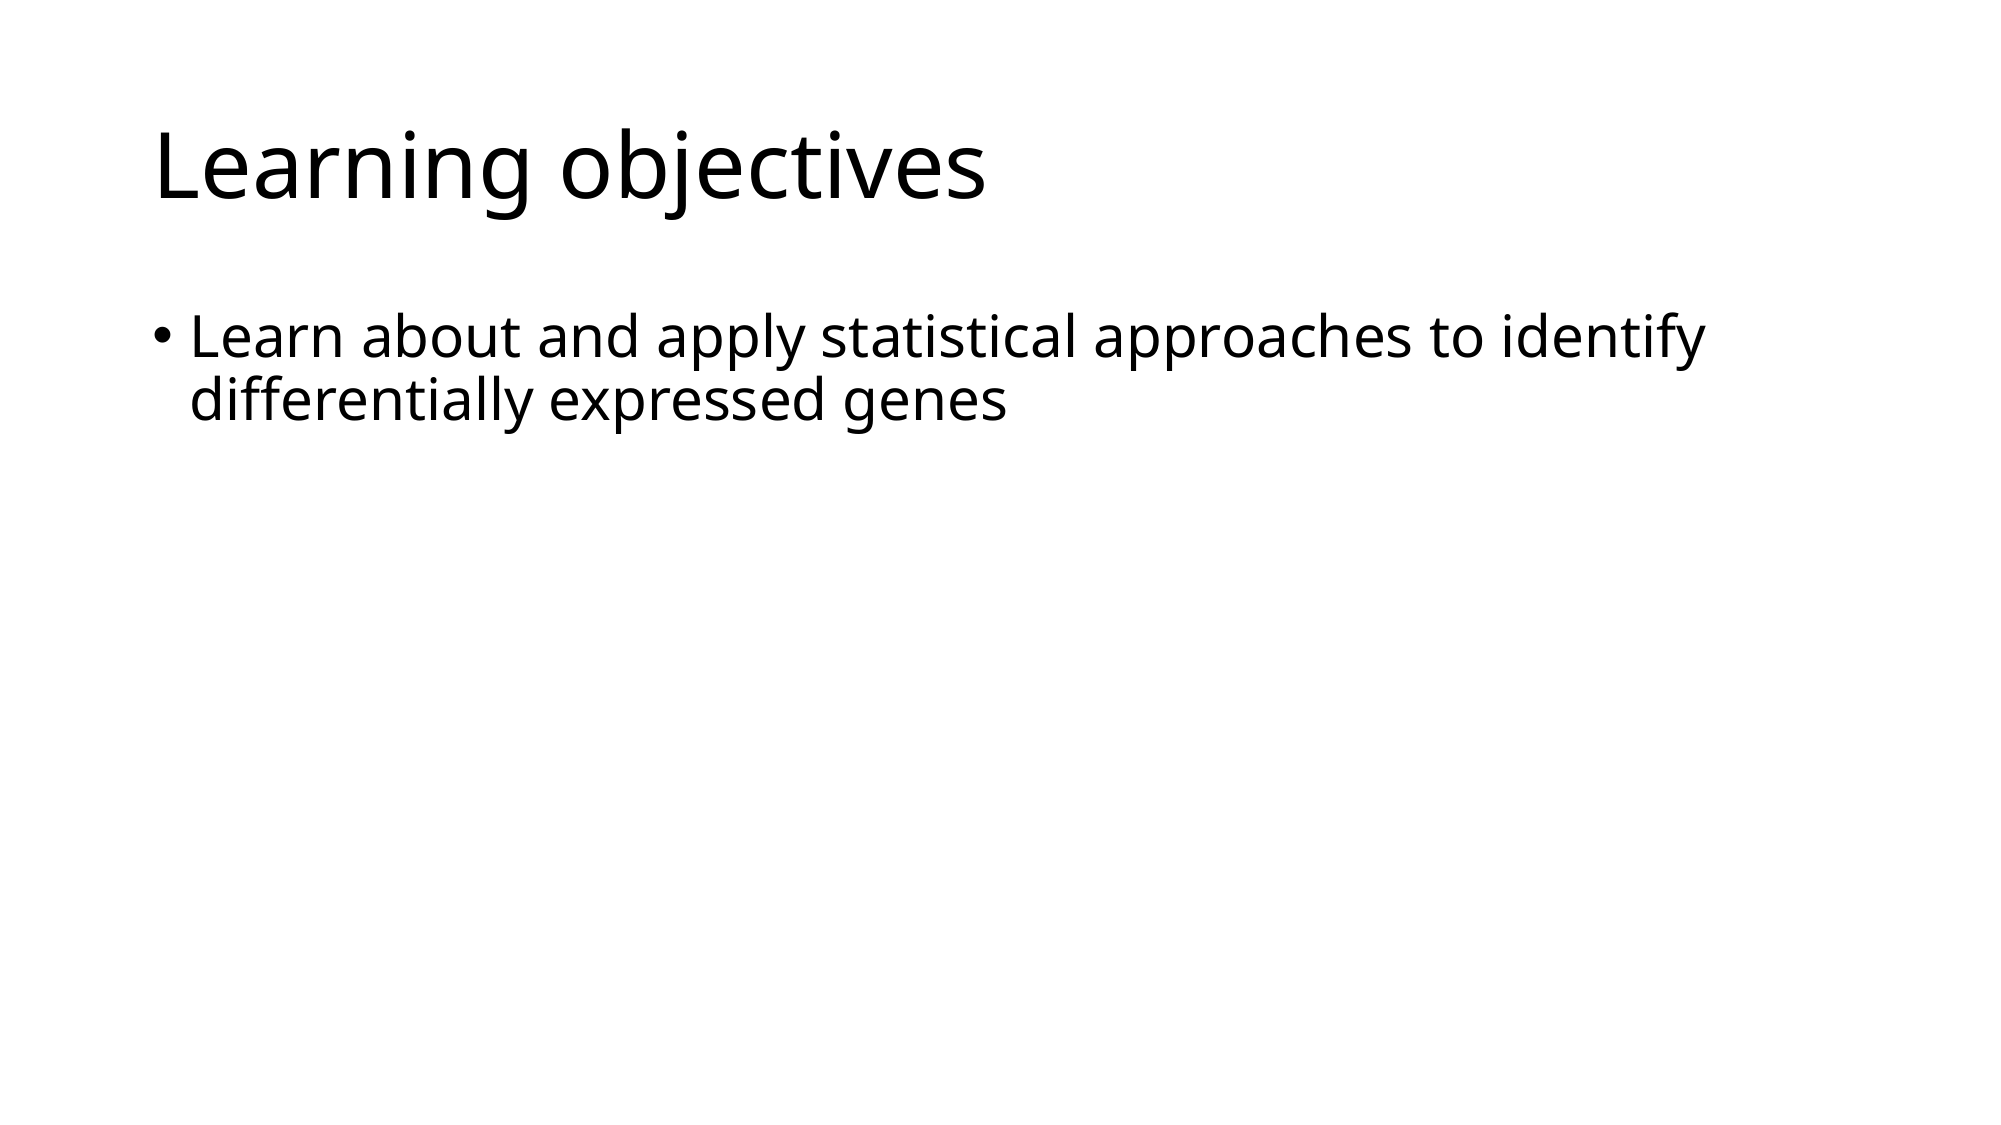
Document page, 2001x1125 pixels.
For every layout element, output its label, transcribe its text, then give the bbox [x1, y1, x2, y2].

title Learning objectives [137, 59, 1863, 278]
list Learn about and apply statistical approaches to identify differentially expressed genes [137, 299, 1863, 1014]
